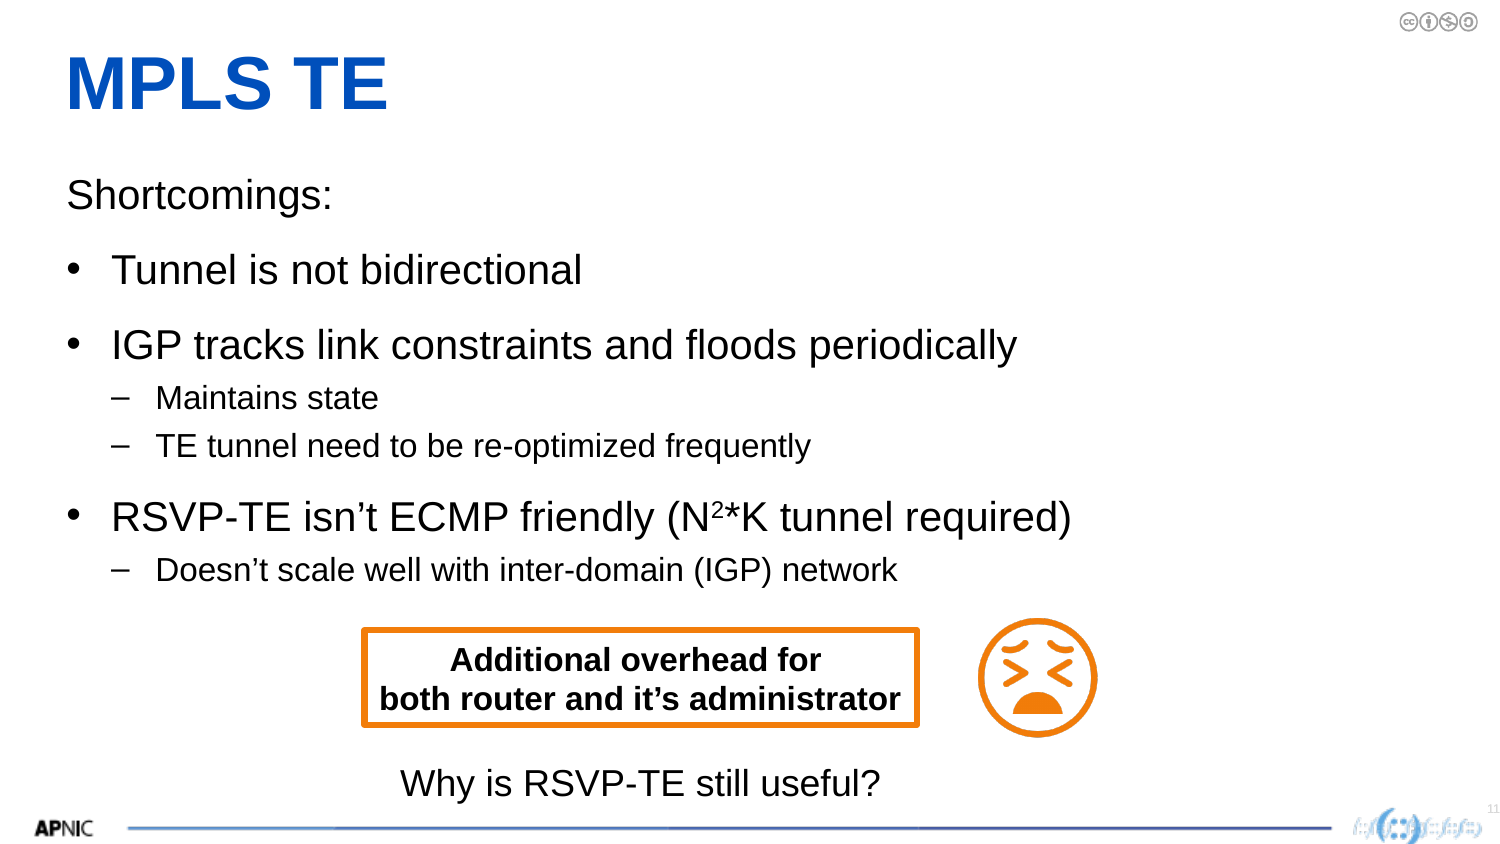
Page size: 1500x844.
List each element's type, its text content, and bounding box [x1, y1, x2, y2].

title MPLS TE [64, 9, 1436, 151]
text_box Additional overhead for both router and it’s administrator [364, 630, 917, 725]
picture [1436, 12, 1478, 32]
picture [962, 602, 1113, 753]
text_box Why is RSVP-TE still useful? [255, 751, 1026, 812]
list Shortcomings: Tunnel is not bidirectional IGP tracks link constraints and floods periodically Maintains state TE tunnel need to be re-optimized frequently RSVP-TE isn’t ECMP friendly (N2*K tunnel required) Doesn’t scale well with inter-domain (IGP) network [66, 167, 1437, 788]
